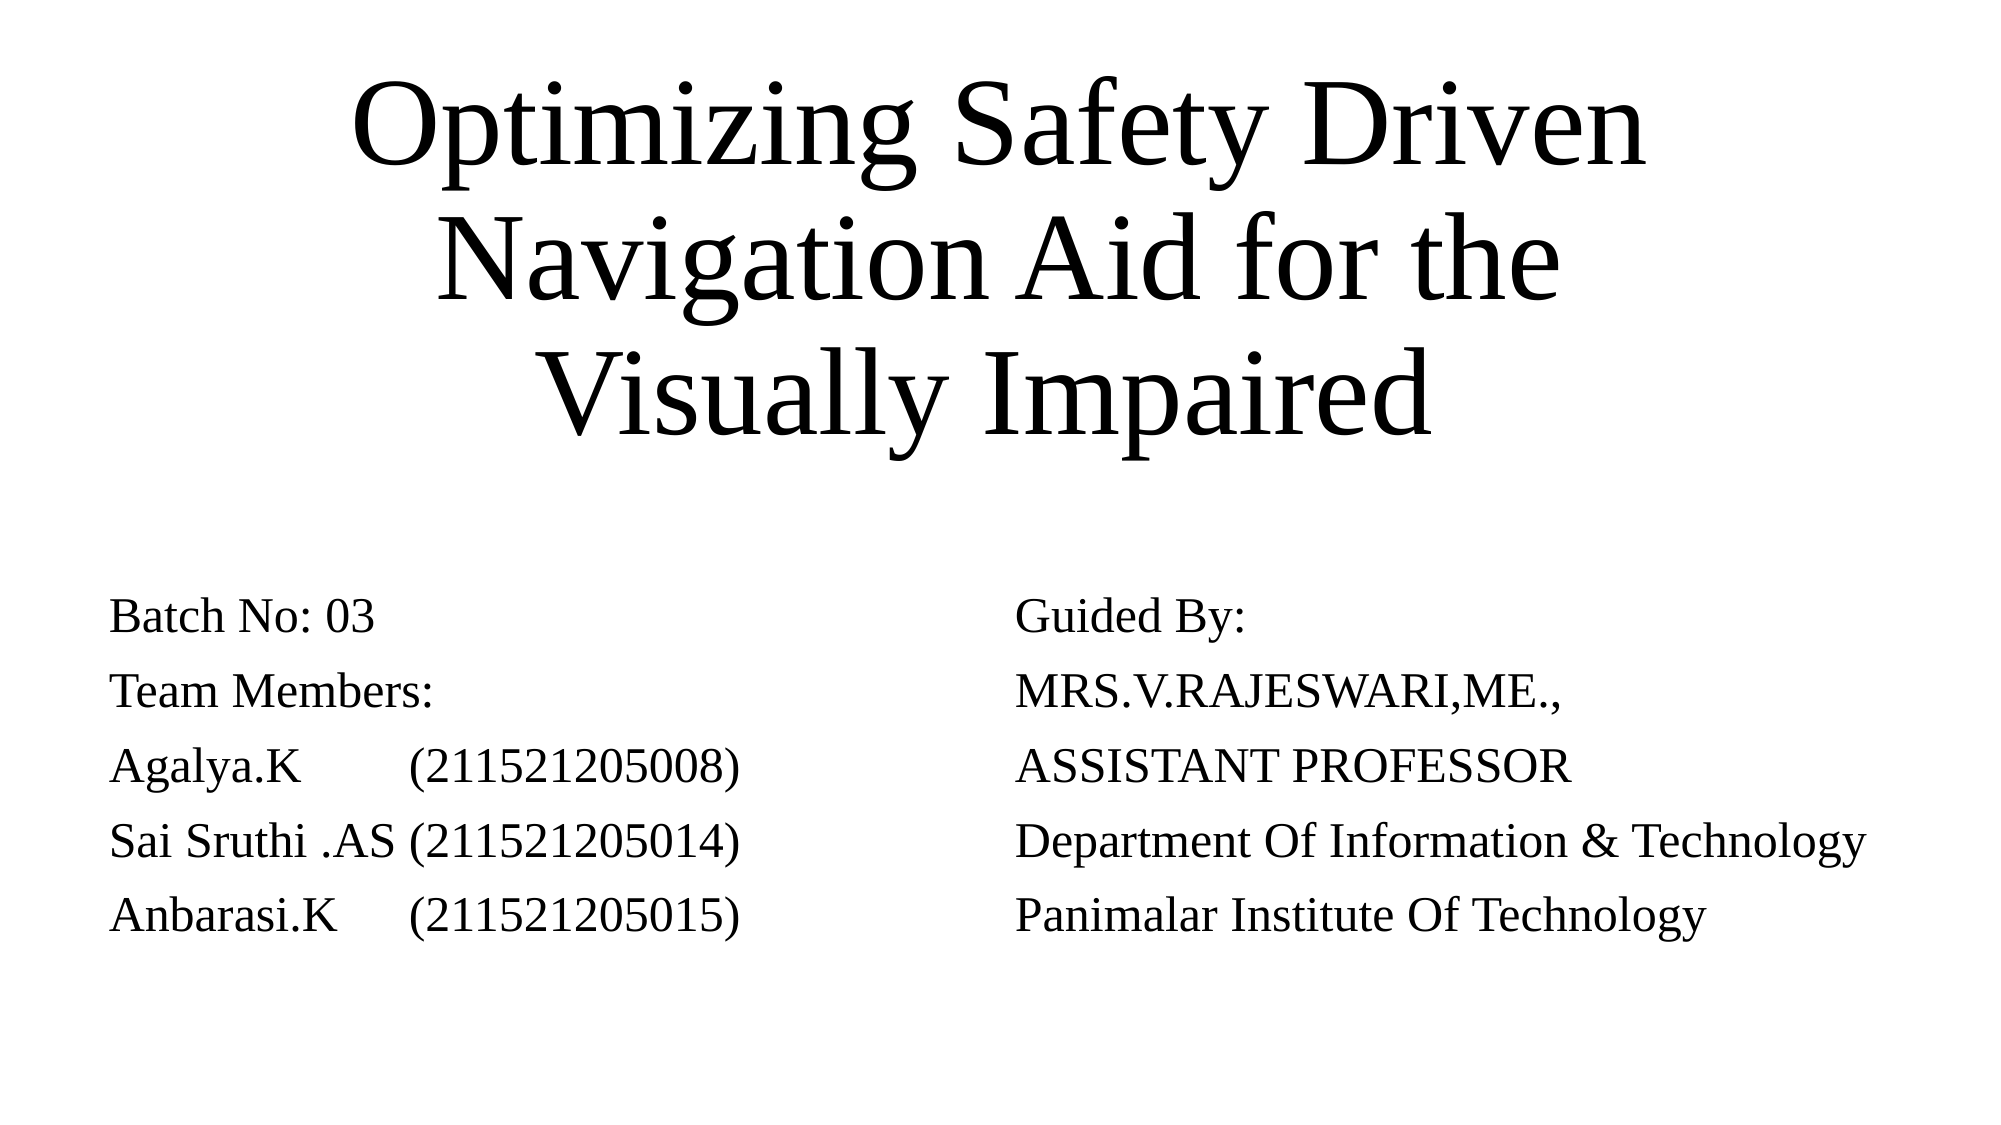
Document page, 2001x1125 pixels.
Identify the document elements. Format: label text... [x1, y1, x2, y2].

title Optimizing Safety Driven Navigation Aid for the Visually Impaired [249, 27, 1750, 491]
text_box Guided By: MRS.V.RAJESWARI,ME., ASSISTANT PROFESSOR Department Of Information & Technology Panimalar Institute Of Technology [999, 562, 1907, 1025]
subtitle Batch No: 03 Team Members: Agalya.K (211521205008) Sai Sruthi .AS (211521205014) Anbarasi.K (211521205015) [93, 562, 999, 1025]
